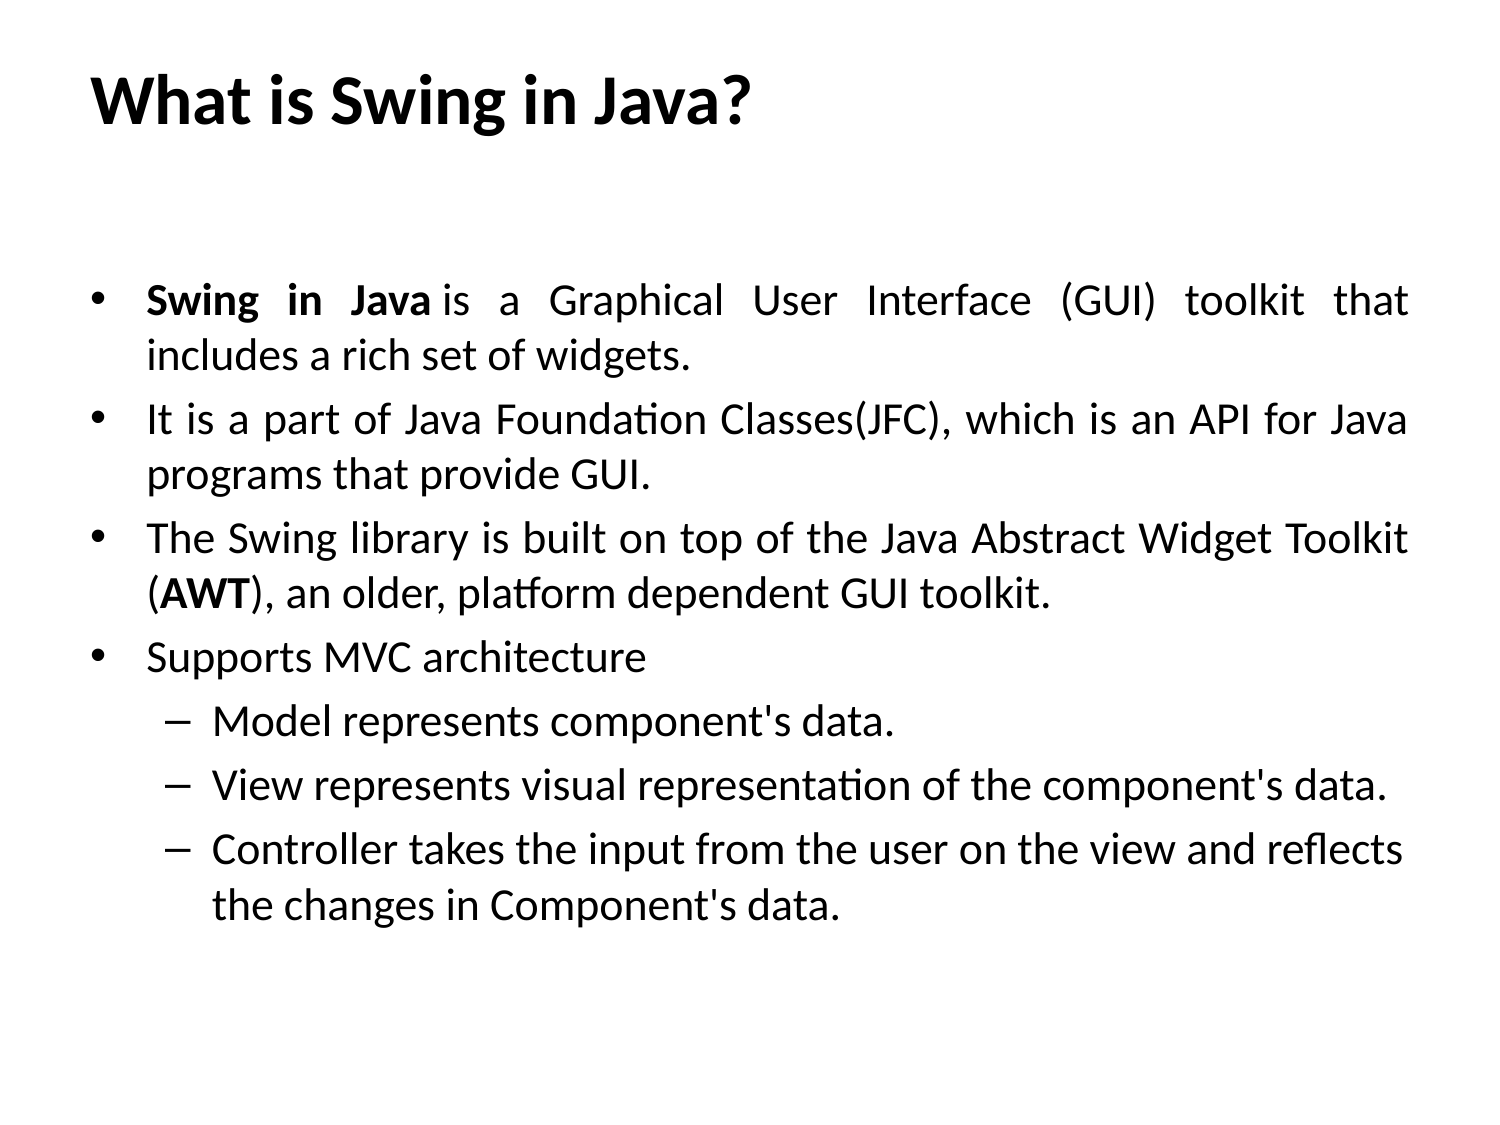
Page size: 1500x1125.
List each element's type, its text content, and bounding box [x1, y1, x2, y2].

title What is Swing in Java? [75, 45, 1425, 233]
list Swing in Java is a Graphical User Interface (GUI) toolkit that includes a rich set of widgets. It is a part of Java Foundation Classes(JFC), which is an API for Java programs that provide GUI. The Swing library is built on top of the Java Abstract Widget Toolkit (AWT), an older, platform dependent GUI toolkit. Supports MVC architecture Model represents component's data. View represents visual representation of the component's data. Controller takes the input from the user on the view and reflects the changes in Component's data. [75, 262, 1425, 1005]
